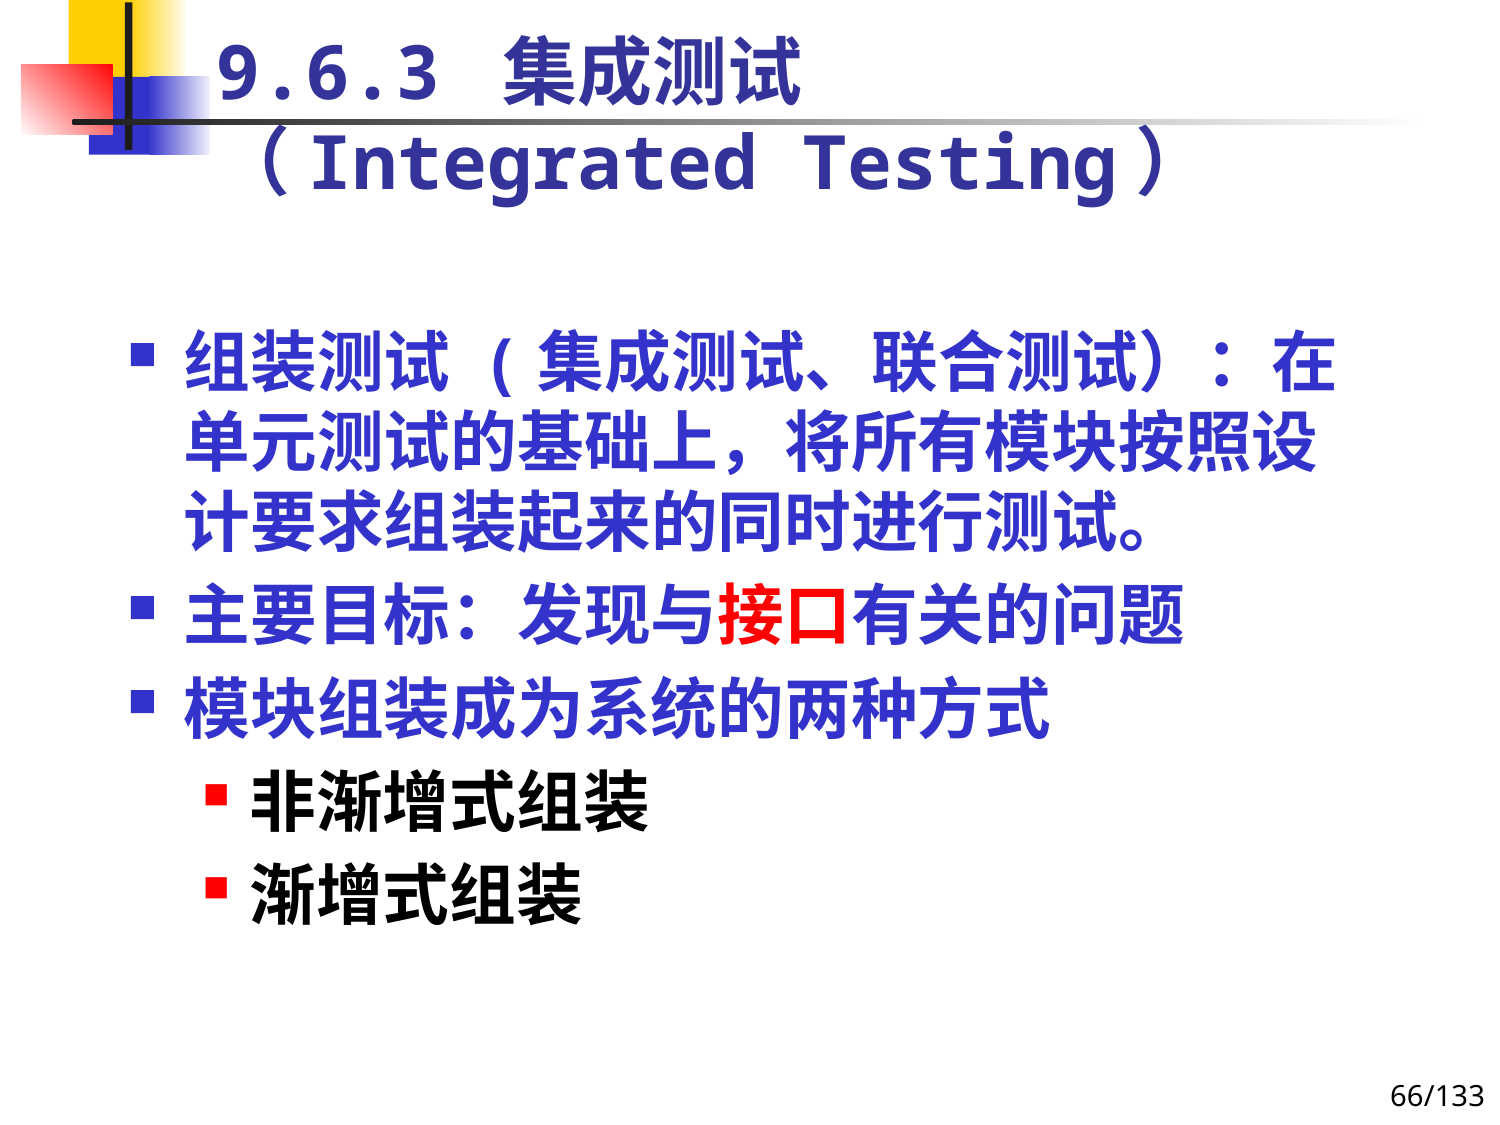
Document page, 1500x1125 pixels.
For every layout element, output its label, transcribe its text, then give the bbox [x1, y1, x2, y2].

list 组装测试 (集成测试、联合测试）：在单元测试的基础上，将所有模块按照设计要求组装起来的同时进行测试。 主要目标：发现与接口有关的问题 模块组装成为系统的两种方式 非渐增式组装 渐增式组装 [112, 312, 1401, 1026]
title 9.6.3 集成测试 （Integrated Testing） [199, 0, 1463, 213]
slide_number 66/133 [1274, 1049, 1500, 1125]
